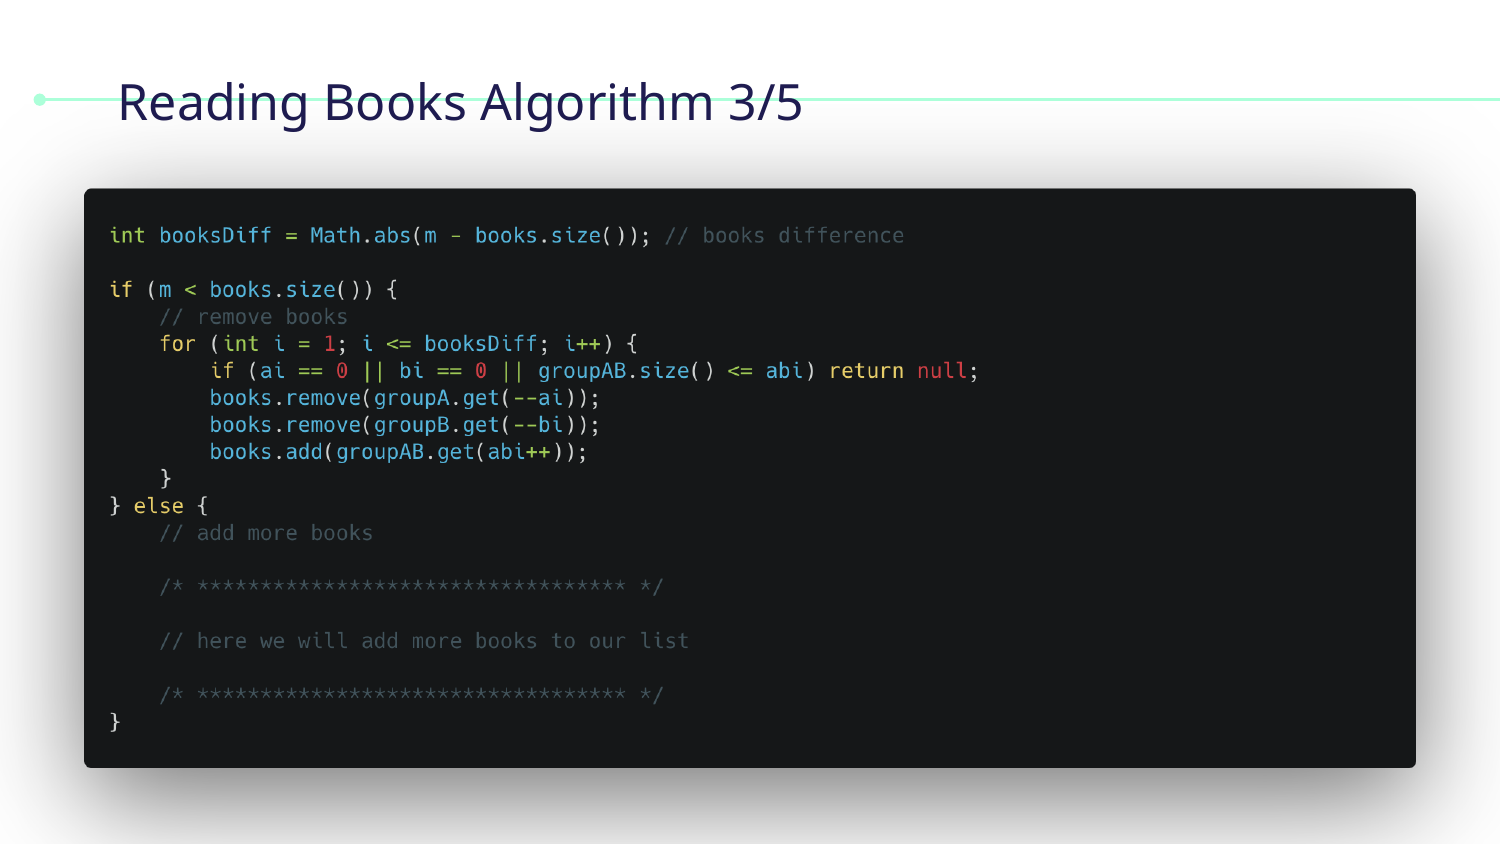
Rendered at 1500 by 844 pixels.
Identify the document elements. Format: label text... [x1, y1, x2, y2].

picture [0, 104, 1500, 844]
title Reading Books Algorithm 3/5 [102, 55, 1184, 103]
